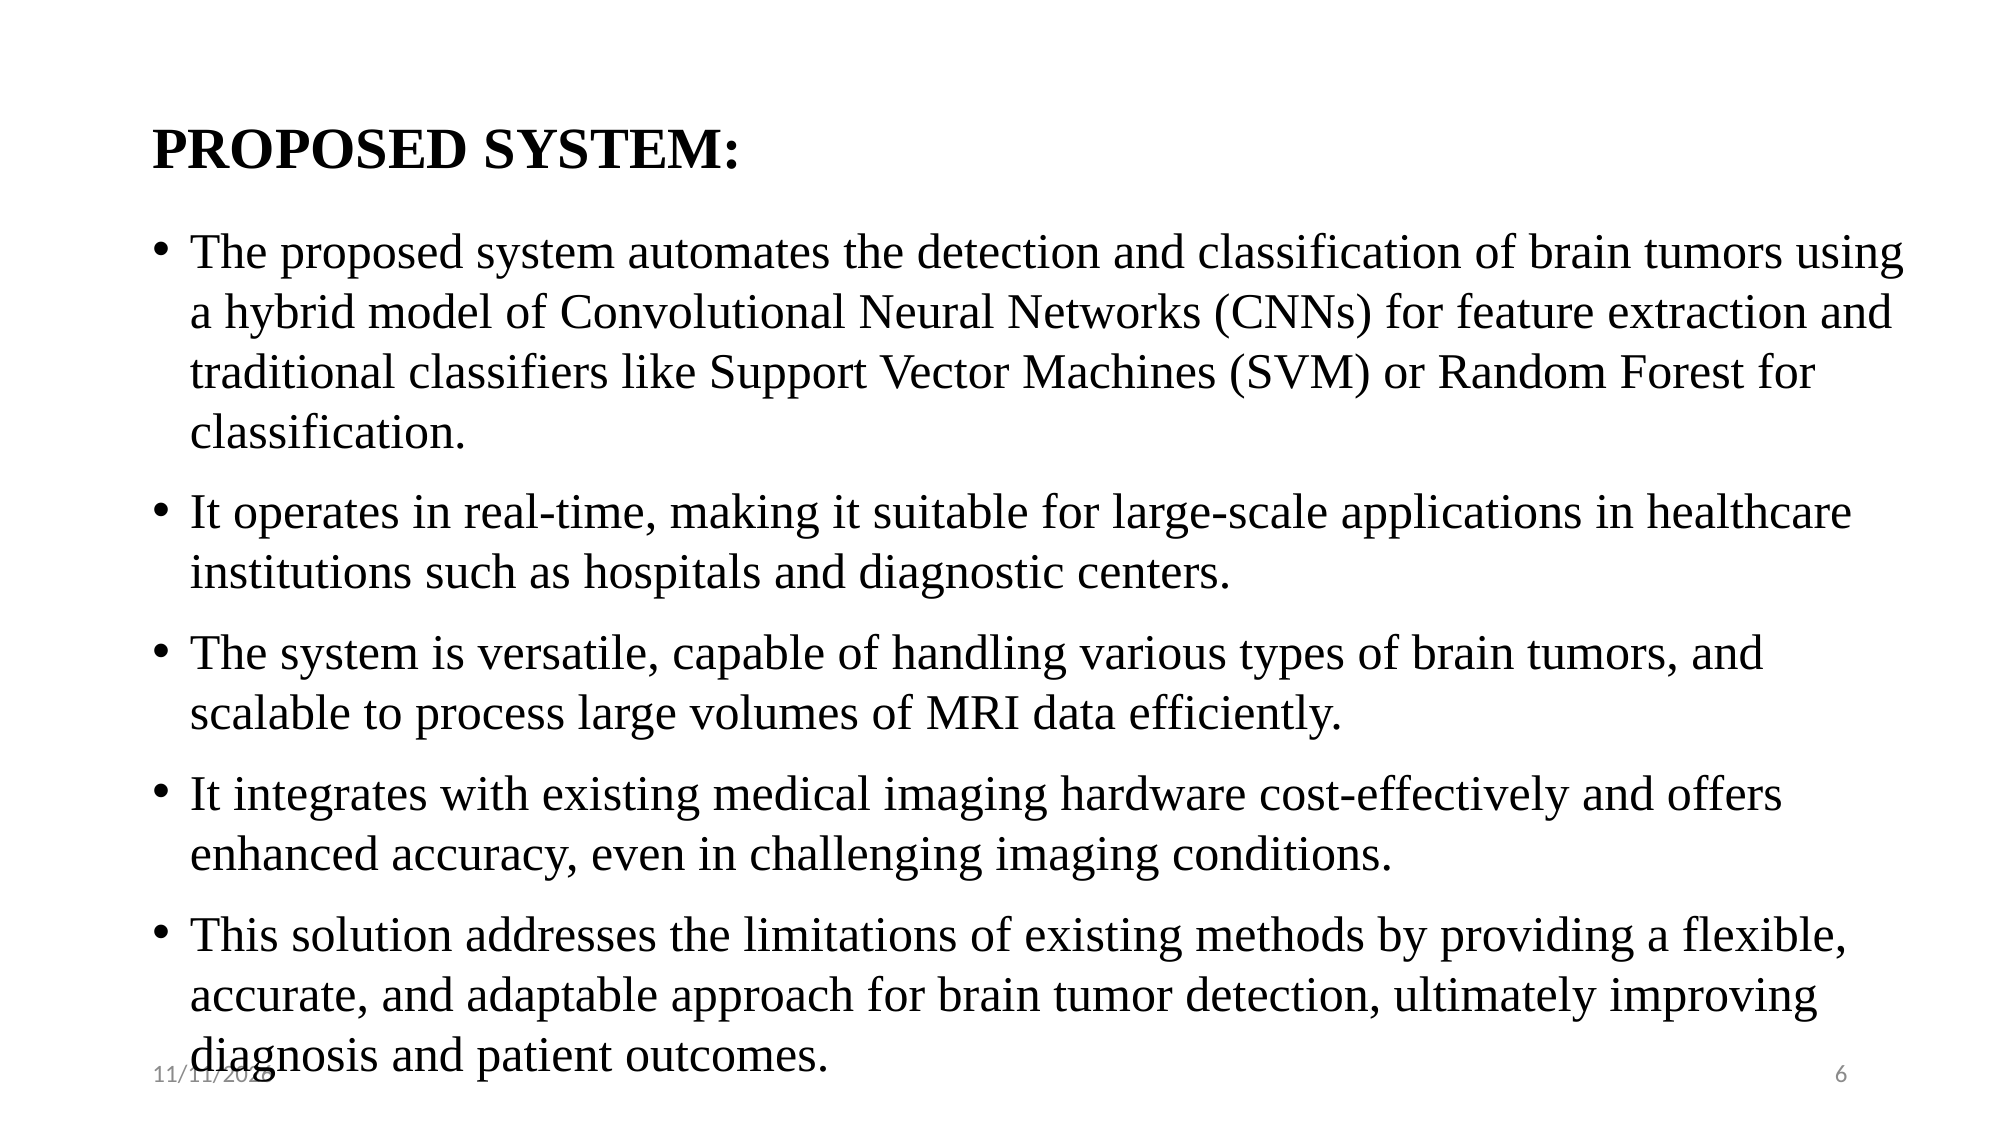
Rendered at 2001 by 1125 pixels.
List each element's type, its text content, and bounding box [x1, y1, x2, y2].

title PROPOSED SYSTEM: [137, 103, 890, 197]
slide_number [137, 1042, 588, 1103]
list The proposed system automates the detection and classification of brain tumors using a hybrid model of Convolutional Neural Networks (CNNs) for feature extraction and traditional classifiers like Support Vector Machines (SVM) or Random Forest for classification. It operates in real-time, making it suitable for large-scale applications in healthcare institutions such as hospitals and diagnostic centers. The system is versatile, capable of handling various types of brain tumors, and scalable to process large volumes of MRI data efficiently. It integrates with existing medical imaging hardware cost-effectively and offers enhanced accuracy, even in challenging imaging conditions. This solution addresses the limitations of existing methods by providing a flexible, accurate, and adaptable approach for brain tumor detection, ultimately improving diagnosis and patient outcomes. [137, 210, 1946, 1103]
slide_number 6 [1412, 1042, 1863, 1103]
